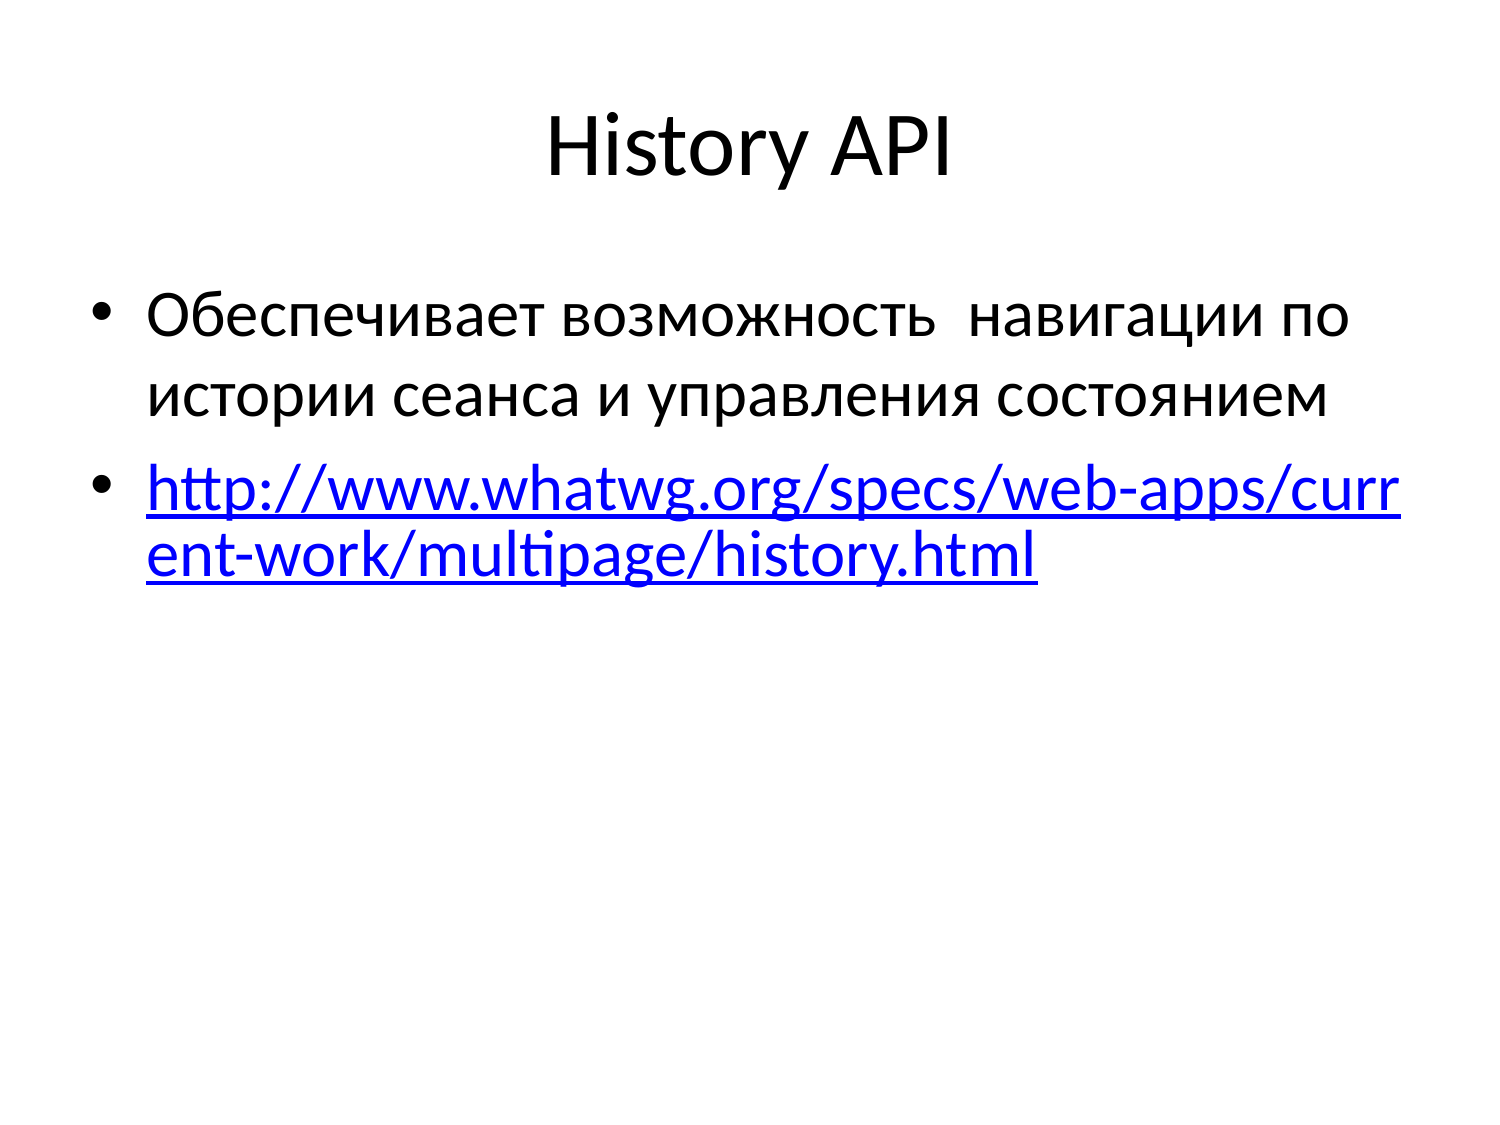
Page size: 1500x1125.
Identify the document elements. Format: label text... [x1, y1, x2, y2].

title History API [75, 45, 1425, 233]
list Обеспечивает возможность навигации по истории сеанса и управления состоянием http://www.whatwg.org/specs/web-apps/current-work/multipage/history.html [75, 262, 1425, 1005]
